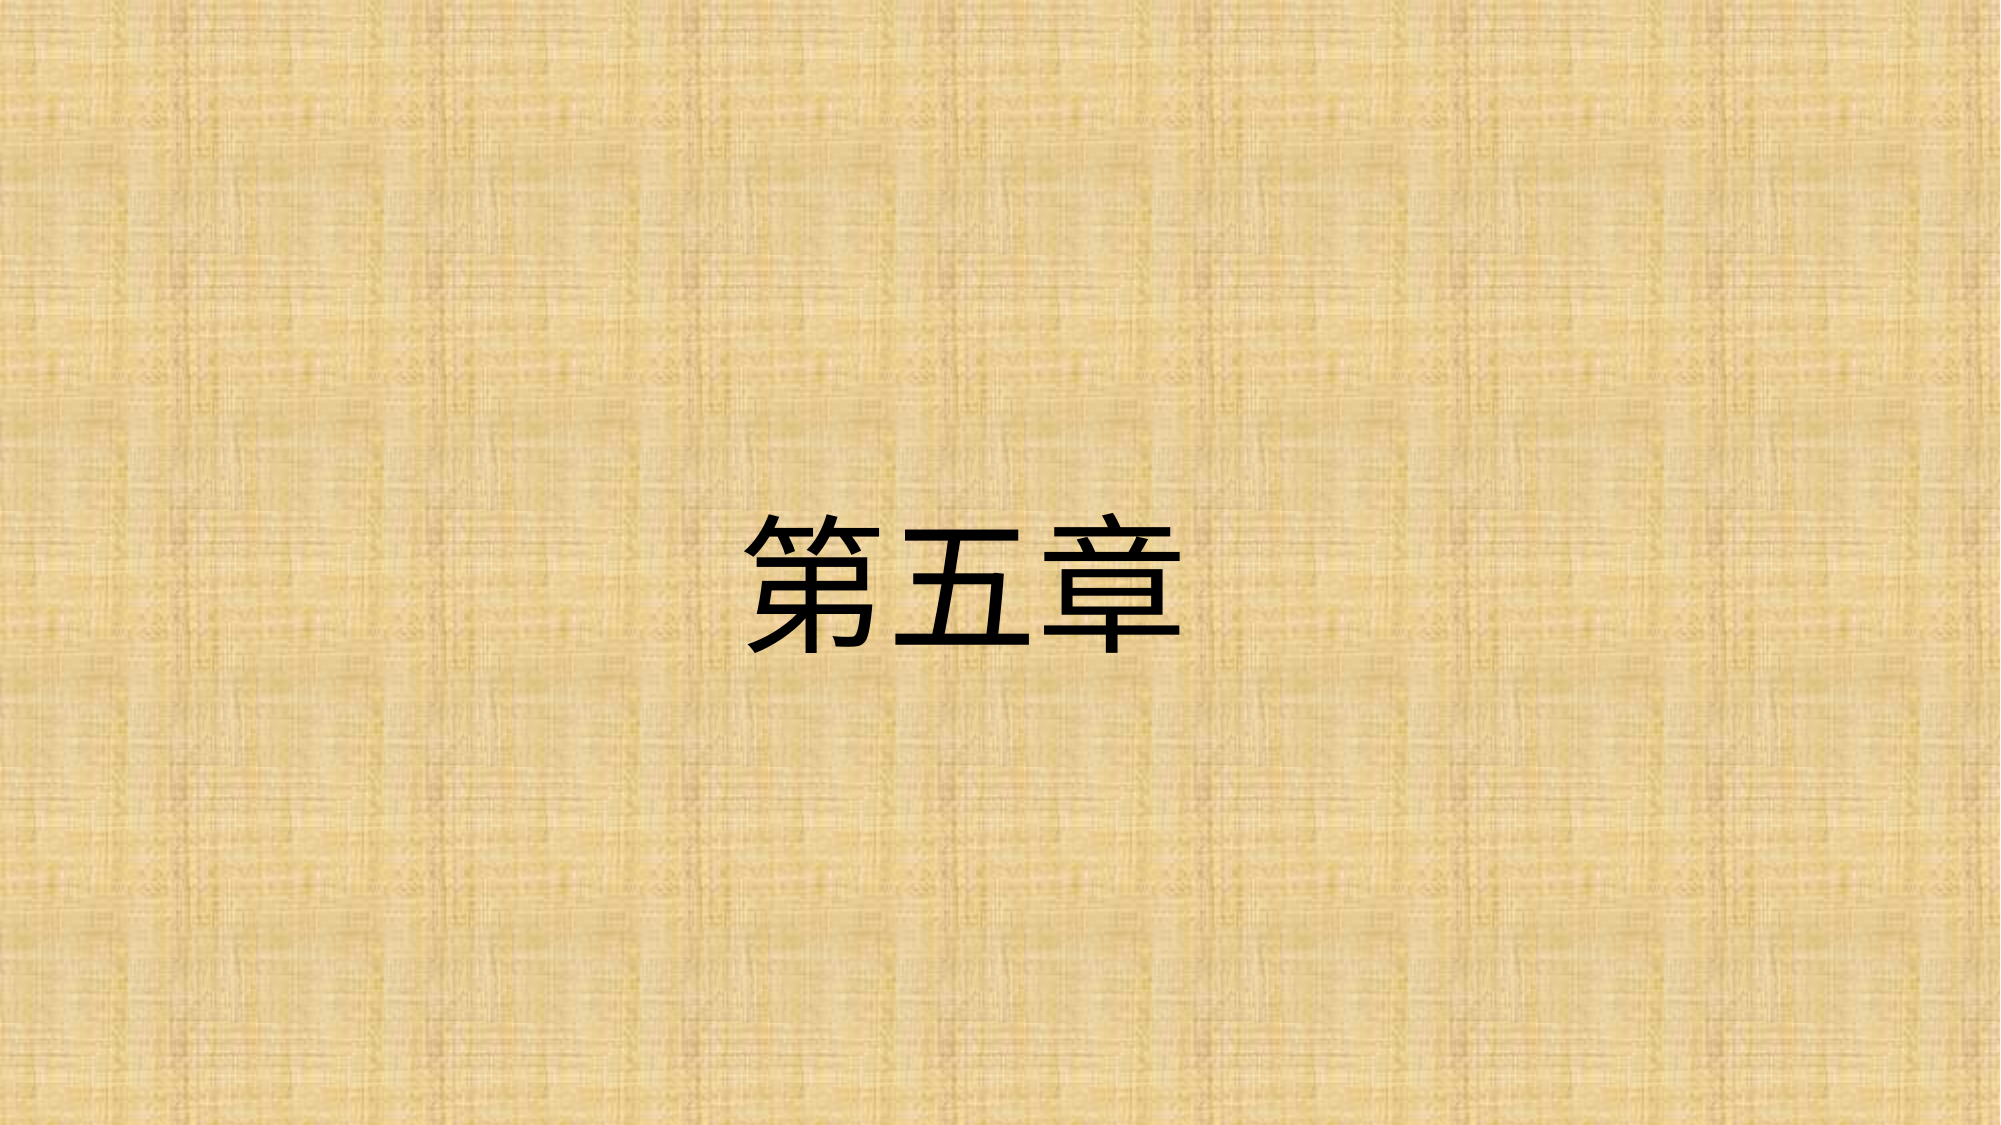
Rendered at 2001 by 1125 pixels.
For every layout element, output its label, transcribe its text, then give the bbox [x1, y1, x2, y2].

picture [0, 0, 2001, 1125]
text_box 第五章 [722, 484, 1553, 679]
